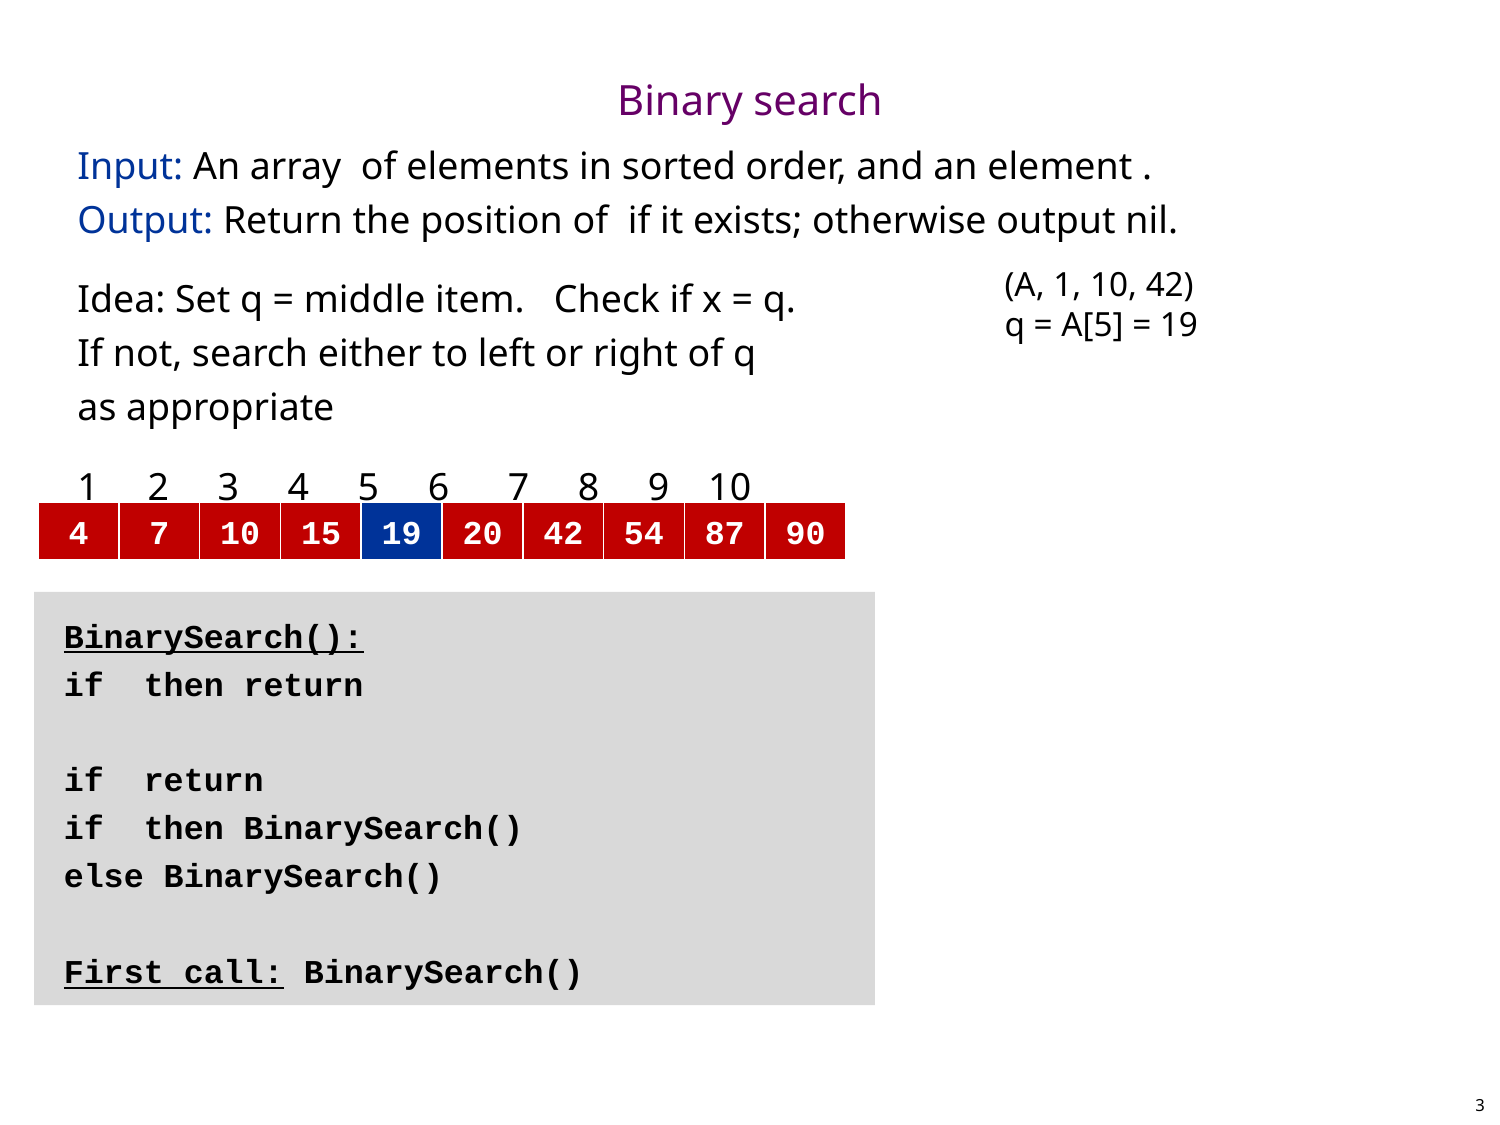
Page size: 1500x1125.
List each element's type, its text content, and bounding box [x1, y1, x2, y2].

text_box 7 [118, 502, 199, 561]
text_box 54 [603, 502, 684, 561]
text_box 20 [442, 502, 522, 561]
text_box 87 [684, 502, 765, 561]
slide_number 3 [1187, 1087, 1500, 1125]
title Binary search [0, 50, 1500, 125]
text_box 4 [38, 502, 118, 561]
text_box 19 [361, 502, 442, 561]
text_box 90 [765, 502, 846, 561]
text_box (A, 1, 10, 42) q = A[5] = 19 [989, 255, 1214, 391]
text_box 15 [280, 502, 361, 561]
text_box 10 [199, 502, 280, 561]
text_box 42 [522, 502, 603, 561]
